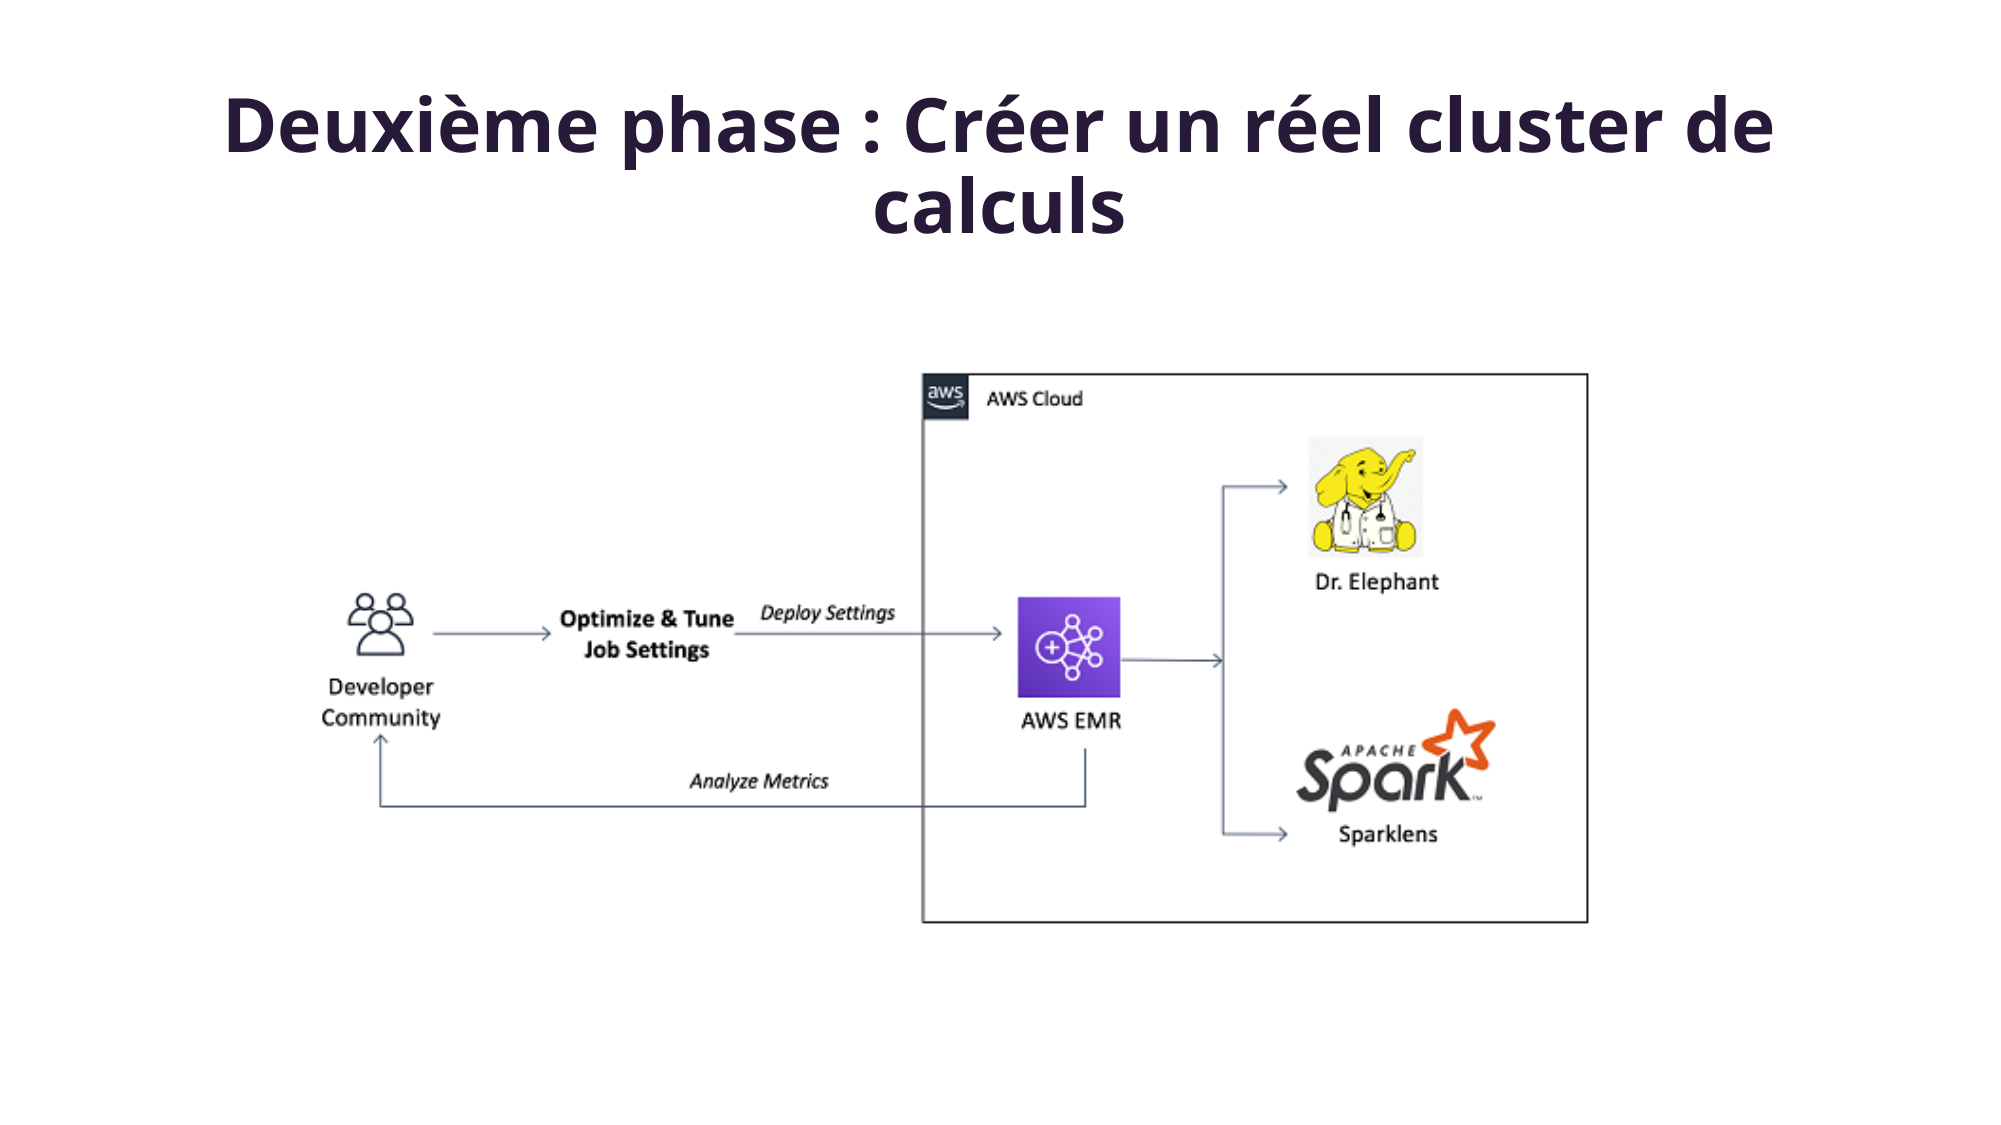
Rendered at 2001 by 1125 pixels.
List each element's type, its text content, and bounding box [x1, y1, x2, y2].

title Deuxième phase : Créer un réel cluster de calculs [137, 59, 1863, 278]
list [249, 241, 1765, 1064]
